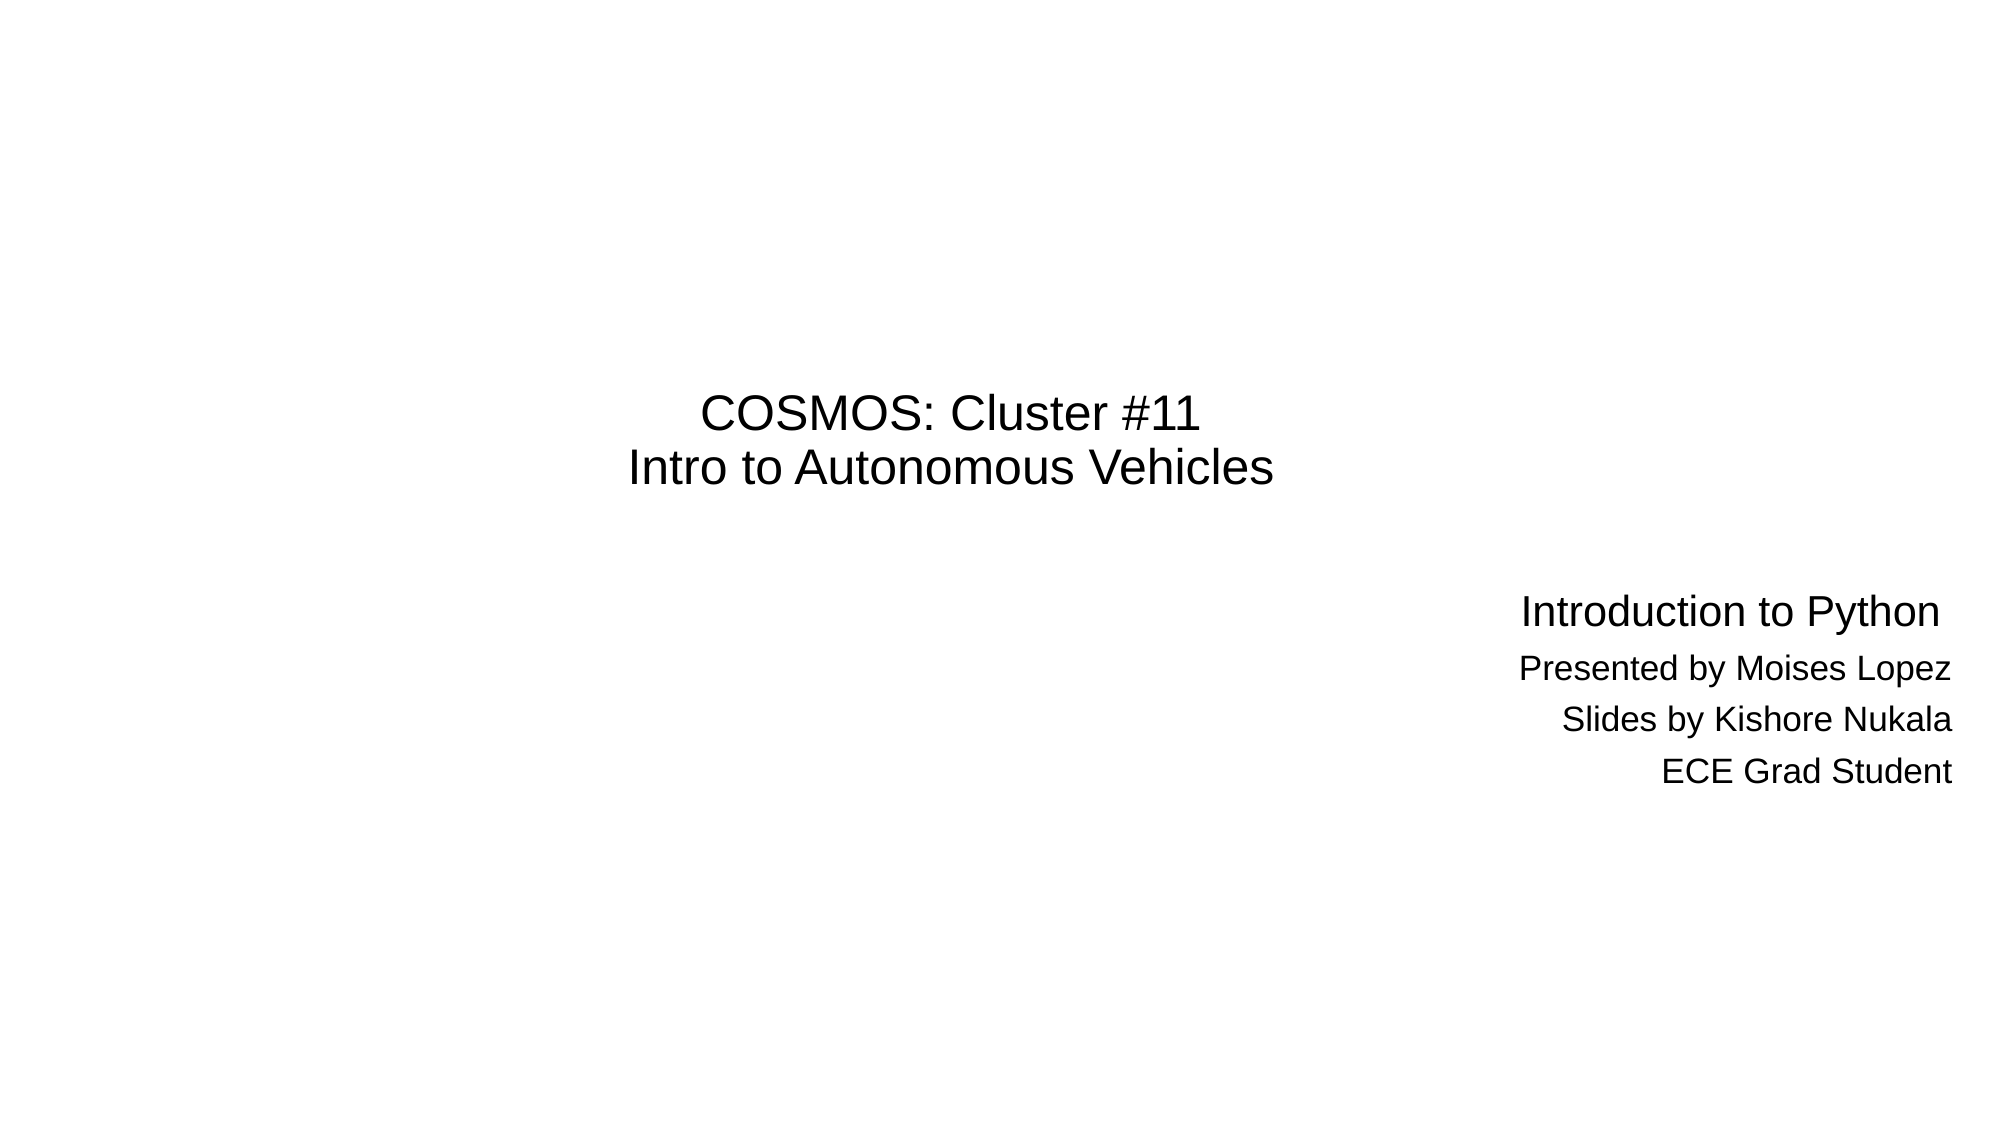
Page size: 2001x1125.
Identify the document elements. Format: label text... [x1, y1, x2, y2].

subtitle Introduction to Python Presented by Moises Lopez Slides by Kishore Nukala ECE Grad Student [574, 581, 1968, 799]
title COSMOS: Cluster #11 Intro to Autonomous Vehicles [181, 376, 1721, 563]
